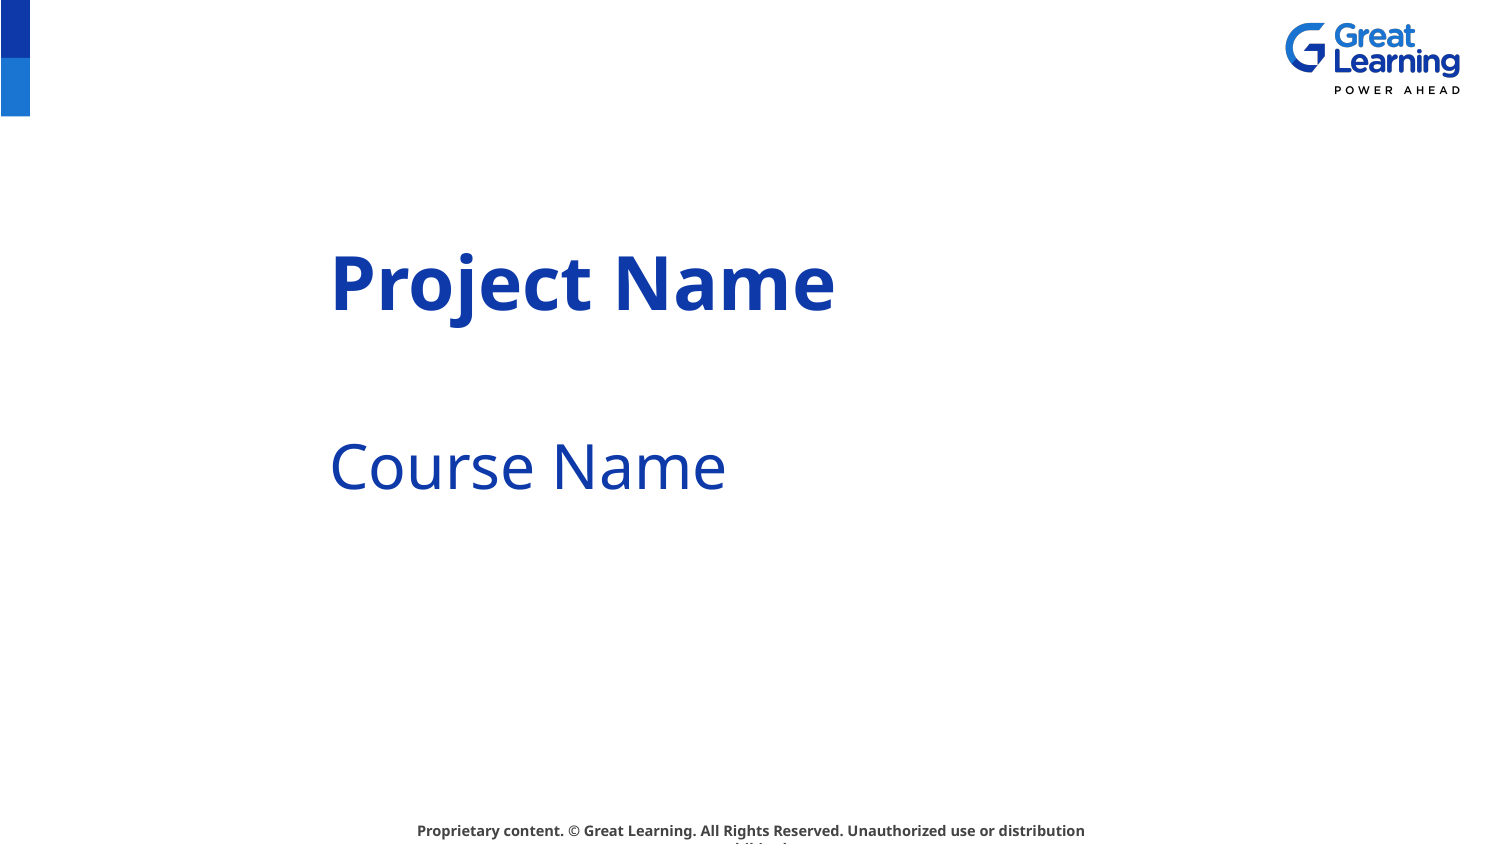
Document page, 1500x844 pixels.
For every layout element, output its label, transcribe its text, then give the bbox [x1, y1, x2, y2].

text_box Project Name Course Name [314, 220, 1268, 517]
picture [1258, 11, 1487, 106]
